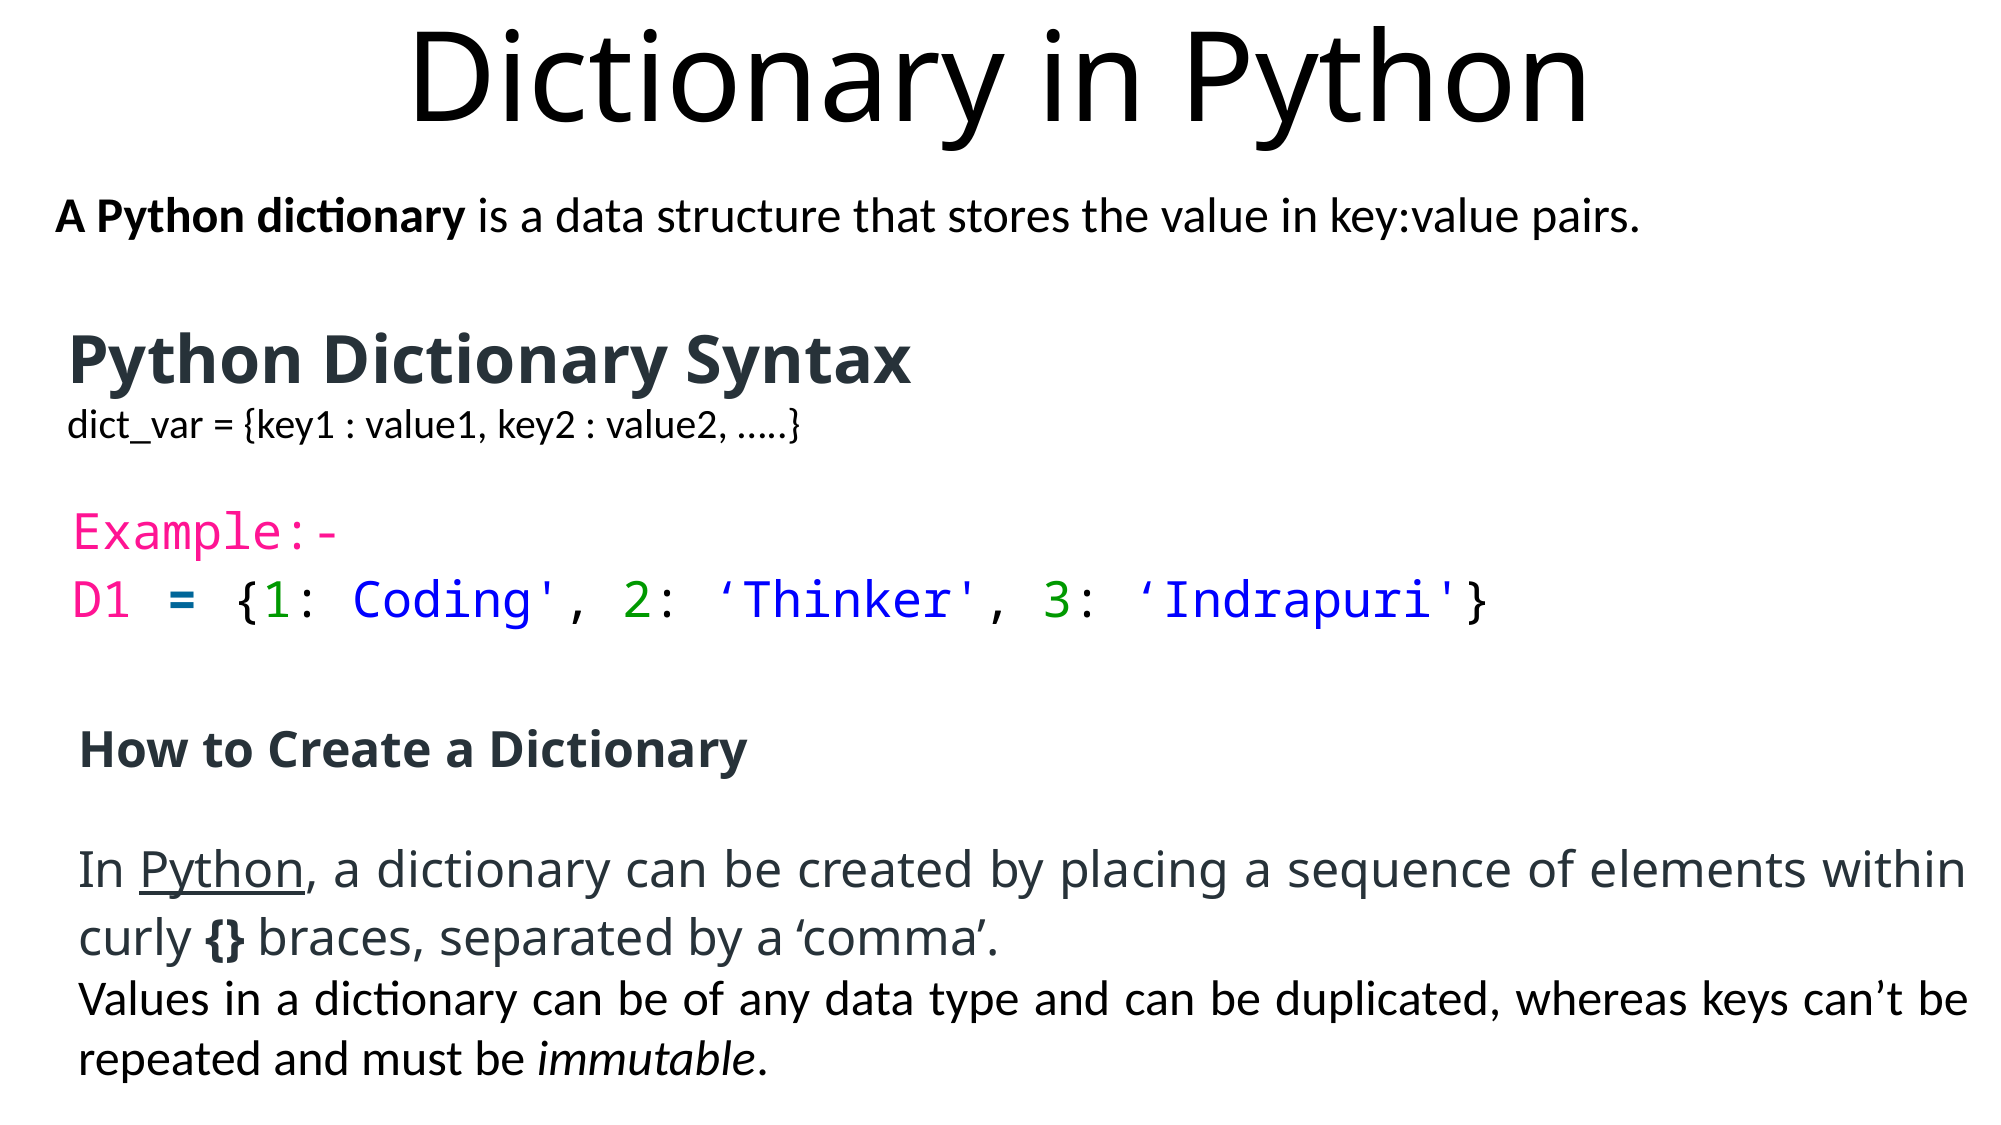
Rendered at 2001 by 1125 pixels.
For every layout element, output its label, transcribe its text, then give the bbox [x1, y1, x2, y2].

text_box Example:- D1 = {1: Coding', 2: ‘Thinker', 3: ‘Indrapuri'} [72, 498, 1523, 630]
title Dictionary in Python [0, 0, 2000, 157]
text_box Python Dictionary Syntax dict_var = {key1 : value1, key2 : value2, …..} [67, 317, 1404, 448]
text_box How to Create a Dictionary In Python, a dictionary can be created by placing a sequence of elements within curly {} braces, separated by a ‘comma’. Values in a dictionary can be of any data type and can be duplicated, whereas keys can’t be repeated and must be immutable. [63, 710, 1984, 1094]
subtitle A Python dictionary is a data structure that stores the value in key:value pairs. [40, 181, 1968, 1080]
